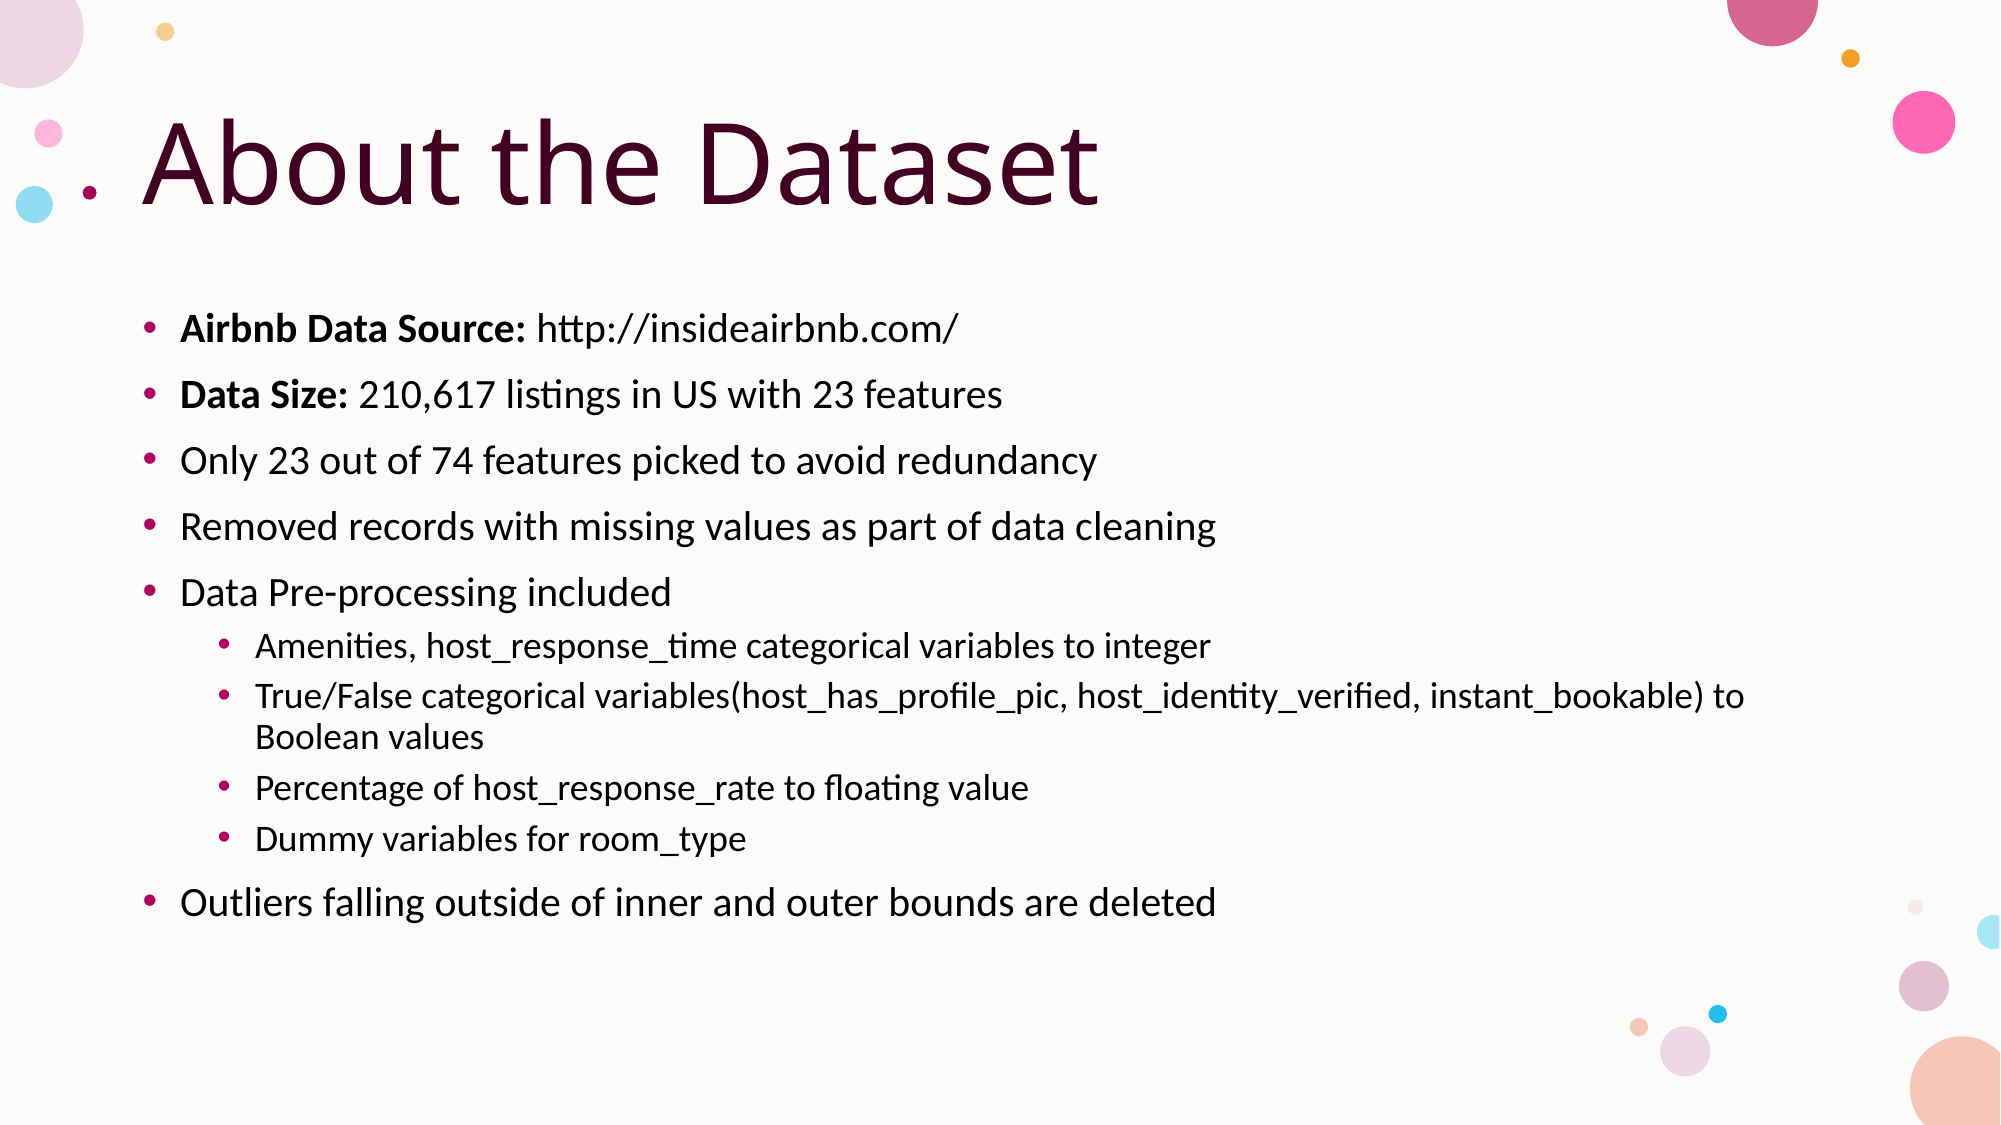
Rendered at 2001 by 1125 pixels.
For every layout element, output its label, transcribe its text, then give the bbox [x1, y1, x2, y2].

list Airbnb Data Source: http://insideairbnb.com/ Data Size: 210,617 listings in US with 23 features Only 23 out of 74 features picked to avoid redundancy Removed records with missing values as part of data cleaning Data Pre-processing included Amenities, host_response_time categorical variables to integer True/False categorical variables(host_has_profile_pic, host_identity_verified, instant_bookable) to Boolean values Percentage of host_response_rate to floating value Dummy variables for room_type Outliers falling outside of inner and outer bounds are deleted [127, 299, 1877, 1014]
title About the Dataset [127, 59, 1877, 278]
